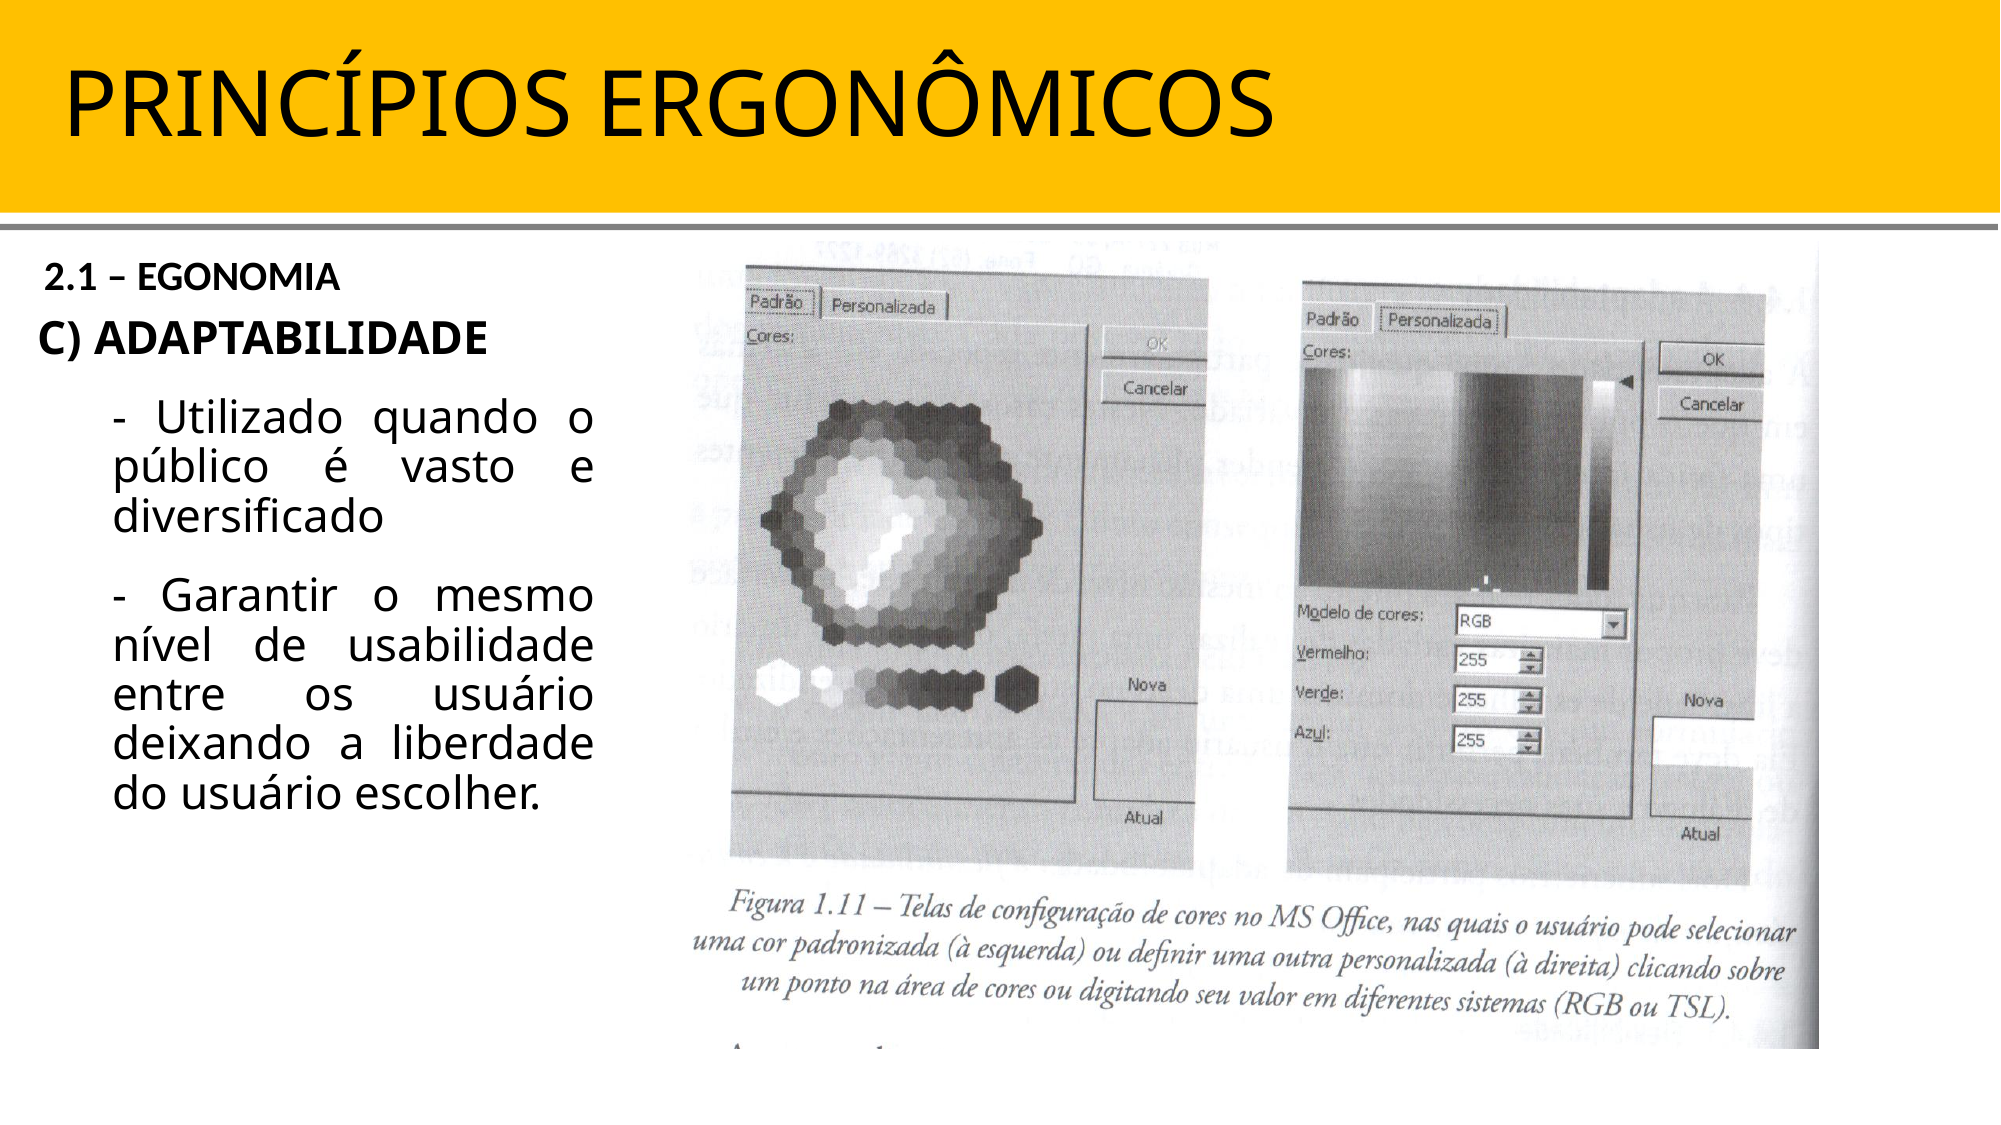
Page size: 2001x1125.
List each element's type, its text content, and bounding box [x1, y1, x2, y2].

text_box PRINCÍPIOS ERGONÔMICOS [0, 0, 2000, 213]
text_box 2.1 – EGONOMIA [29, 241, 356, 306]
text_box C) ADAPTABILIDADE - Utilizado quando o público é vasto e diversificado - Garantir o mesmo nível de usabilidade entre os usuário deixando a liberdade do usuário escolher. [22, 310, 611, 1093]
picture [680, 240, 1820, 1049]
